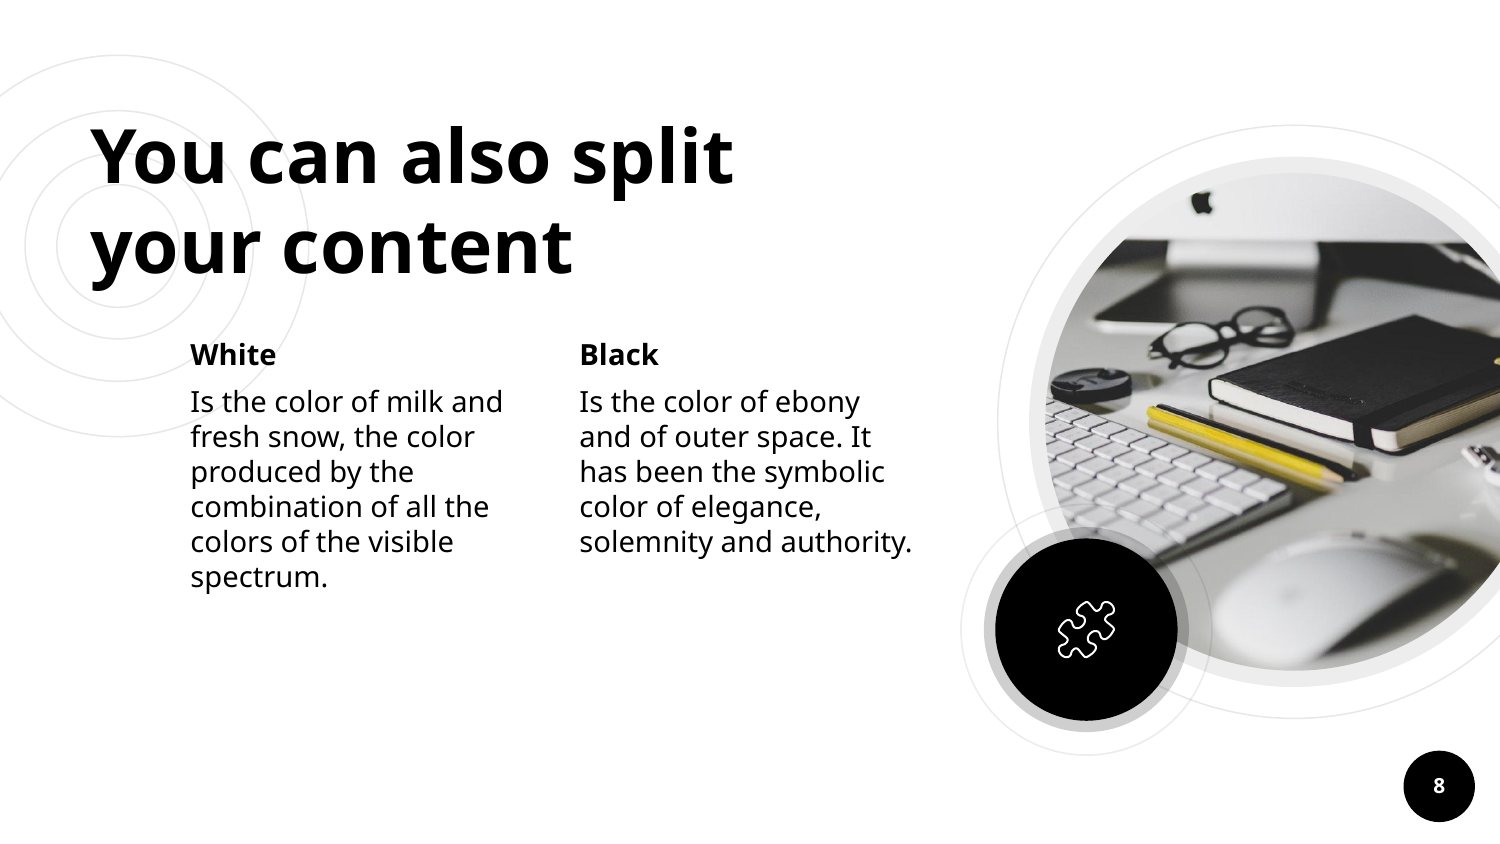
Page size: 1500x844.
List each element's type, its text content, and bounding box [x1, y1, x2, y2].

slide_number ‹#› [1403, 750, 1475, 823]
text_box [959, 503, 1213, 757]
title You can also split your content [75, 191, 932, 304]
list White Is the color of milk and fresh snow, the color produced by the combination of all the colors of the visible spectrum. [175, 321, 543, 751]
picture [1045, 172, 1500, 671]
list Black Is the color of ebony and of outer space. It has been the symbolic color of elegance, solemnity and authority. [564, 321, 932, 751]
